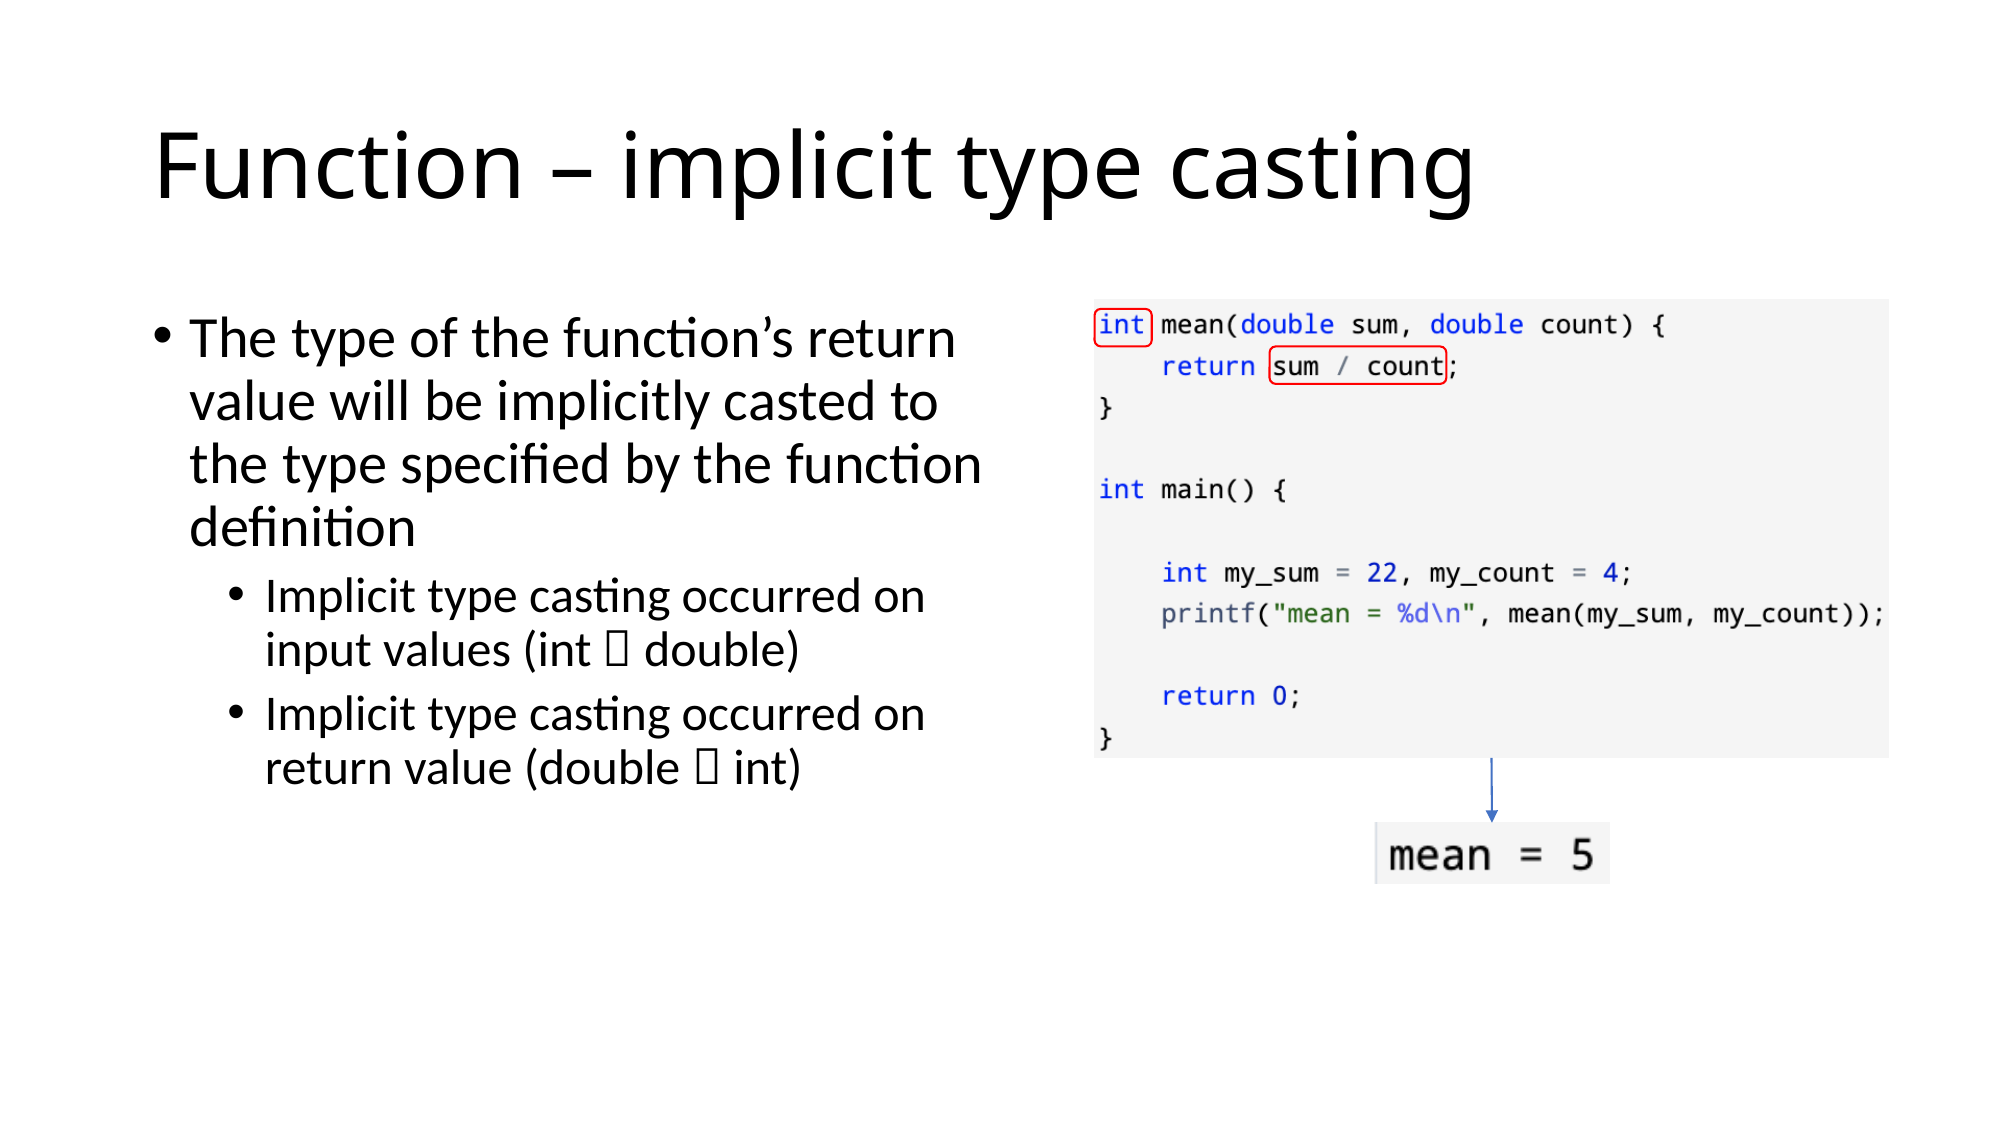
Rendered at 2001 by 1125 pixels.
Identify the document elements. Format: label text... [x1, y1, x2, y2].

title Function – implicit type casting [137, 59, 1863, 278]
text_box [1094, 299, 1889, 884]
list The type of the function’s return value will be implicitly casted to the type specified by the function definition Implicit type casting occurred on input values (int  double) Implicit type casting occurred on return value (double  int) [137, 299, 1040, 1014]
